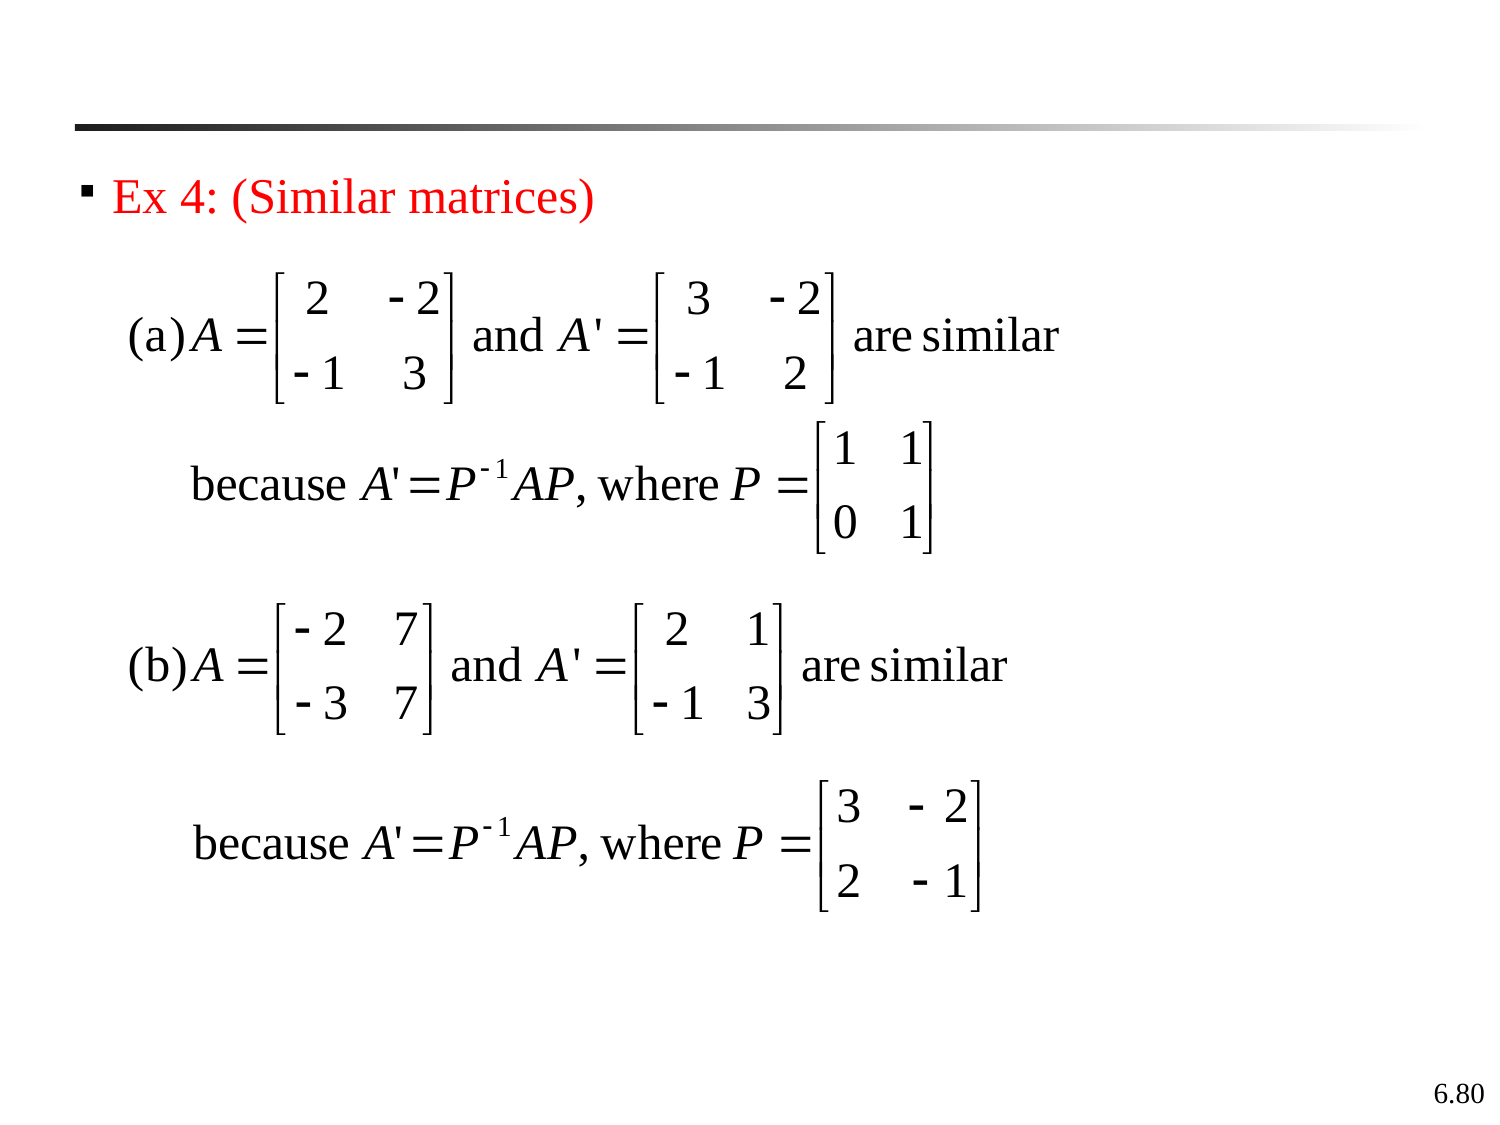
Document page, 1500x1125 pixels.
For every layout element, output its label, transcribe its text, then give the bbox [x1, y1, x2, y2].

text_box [182, 413, 950, 563]
slide_number 6.80 [1406, 1066, 1500, 1125]
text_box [120, 595, 1030, 744]
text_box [120, 264, 1096, 414]
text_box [185, 771, 999, 922]
list Ex 4: (Similar matrices) [64, 155, 1365, 244]
